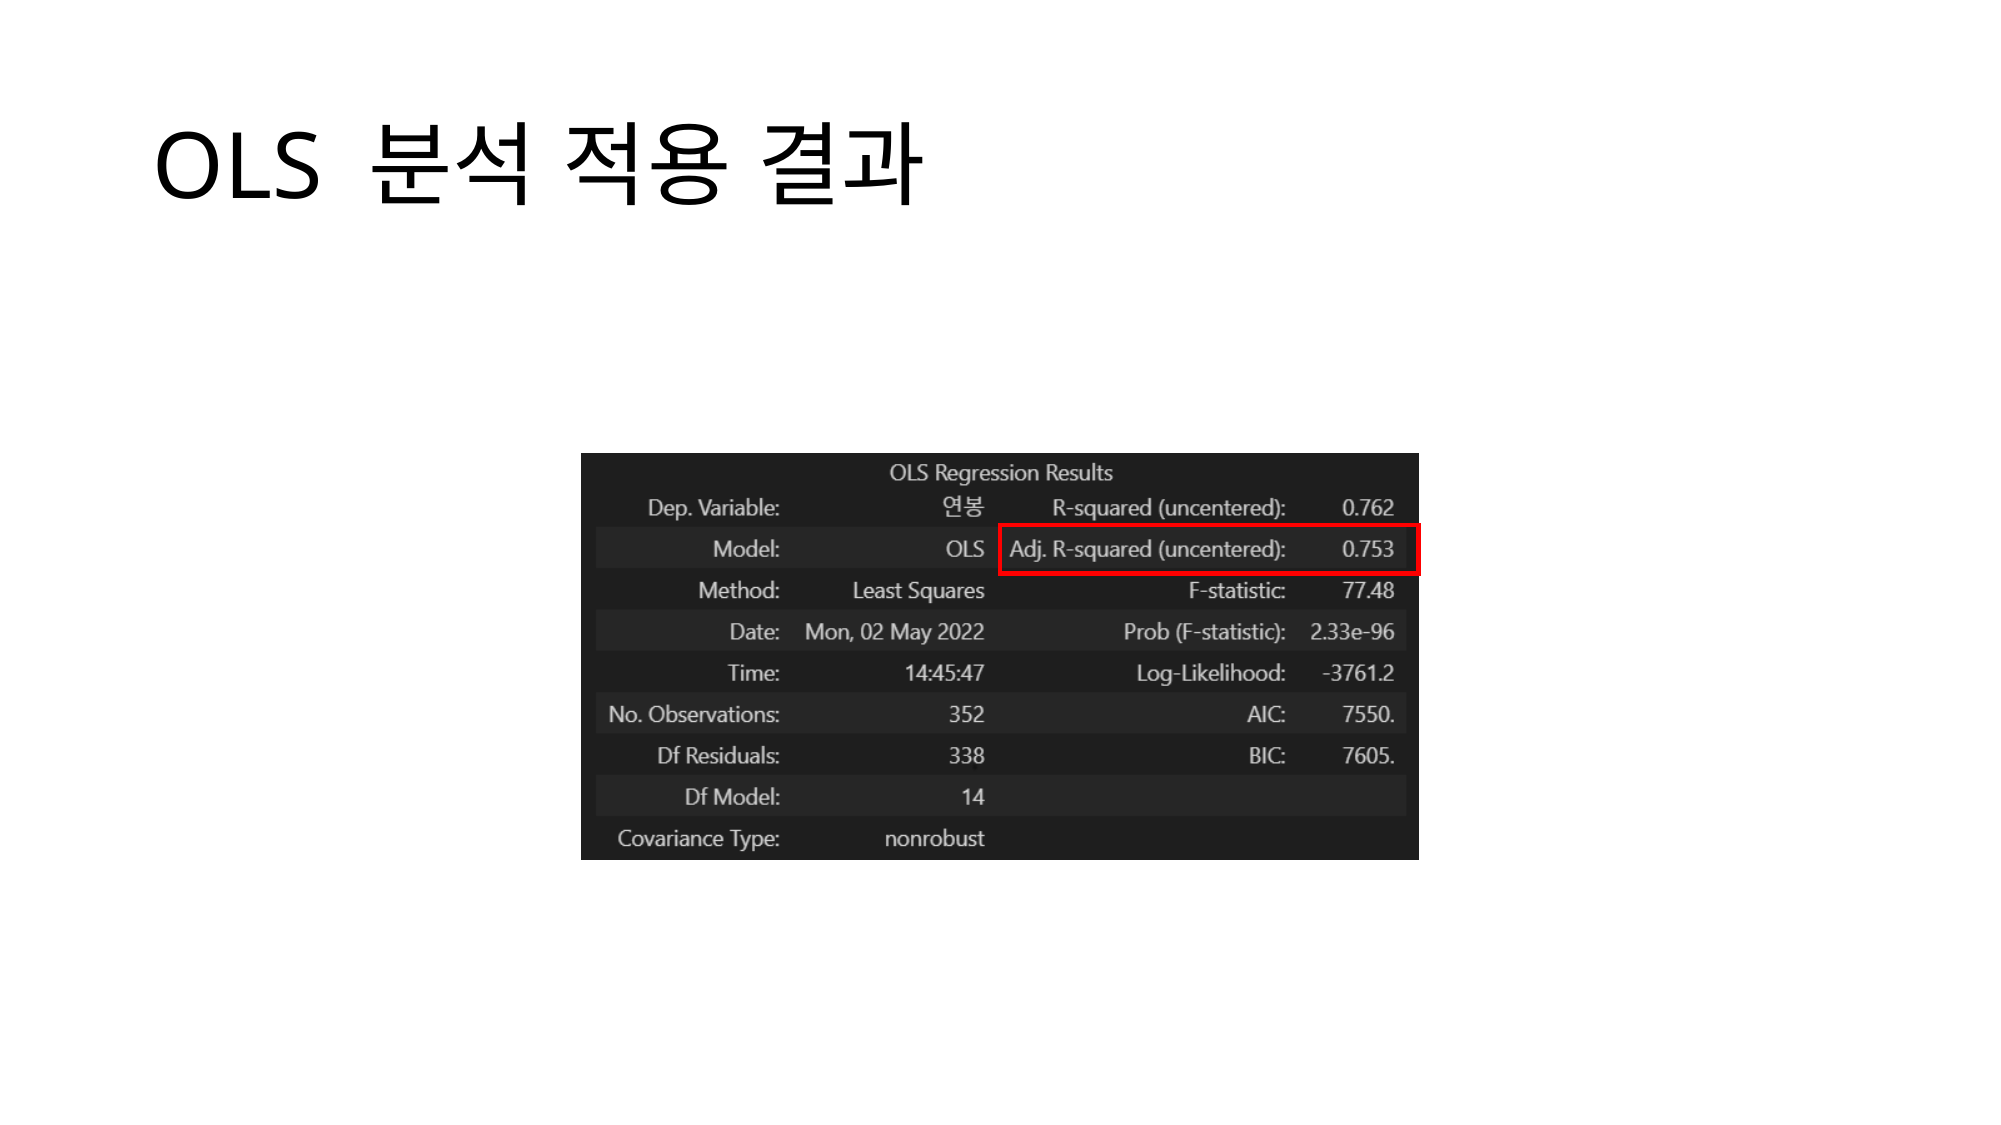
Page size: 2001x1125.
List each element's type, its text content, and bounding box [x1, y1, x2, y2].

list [581, 453, 1419, 860]
title OLS 분석 적용 결과 [137, 59, 1863, 278]
